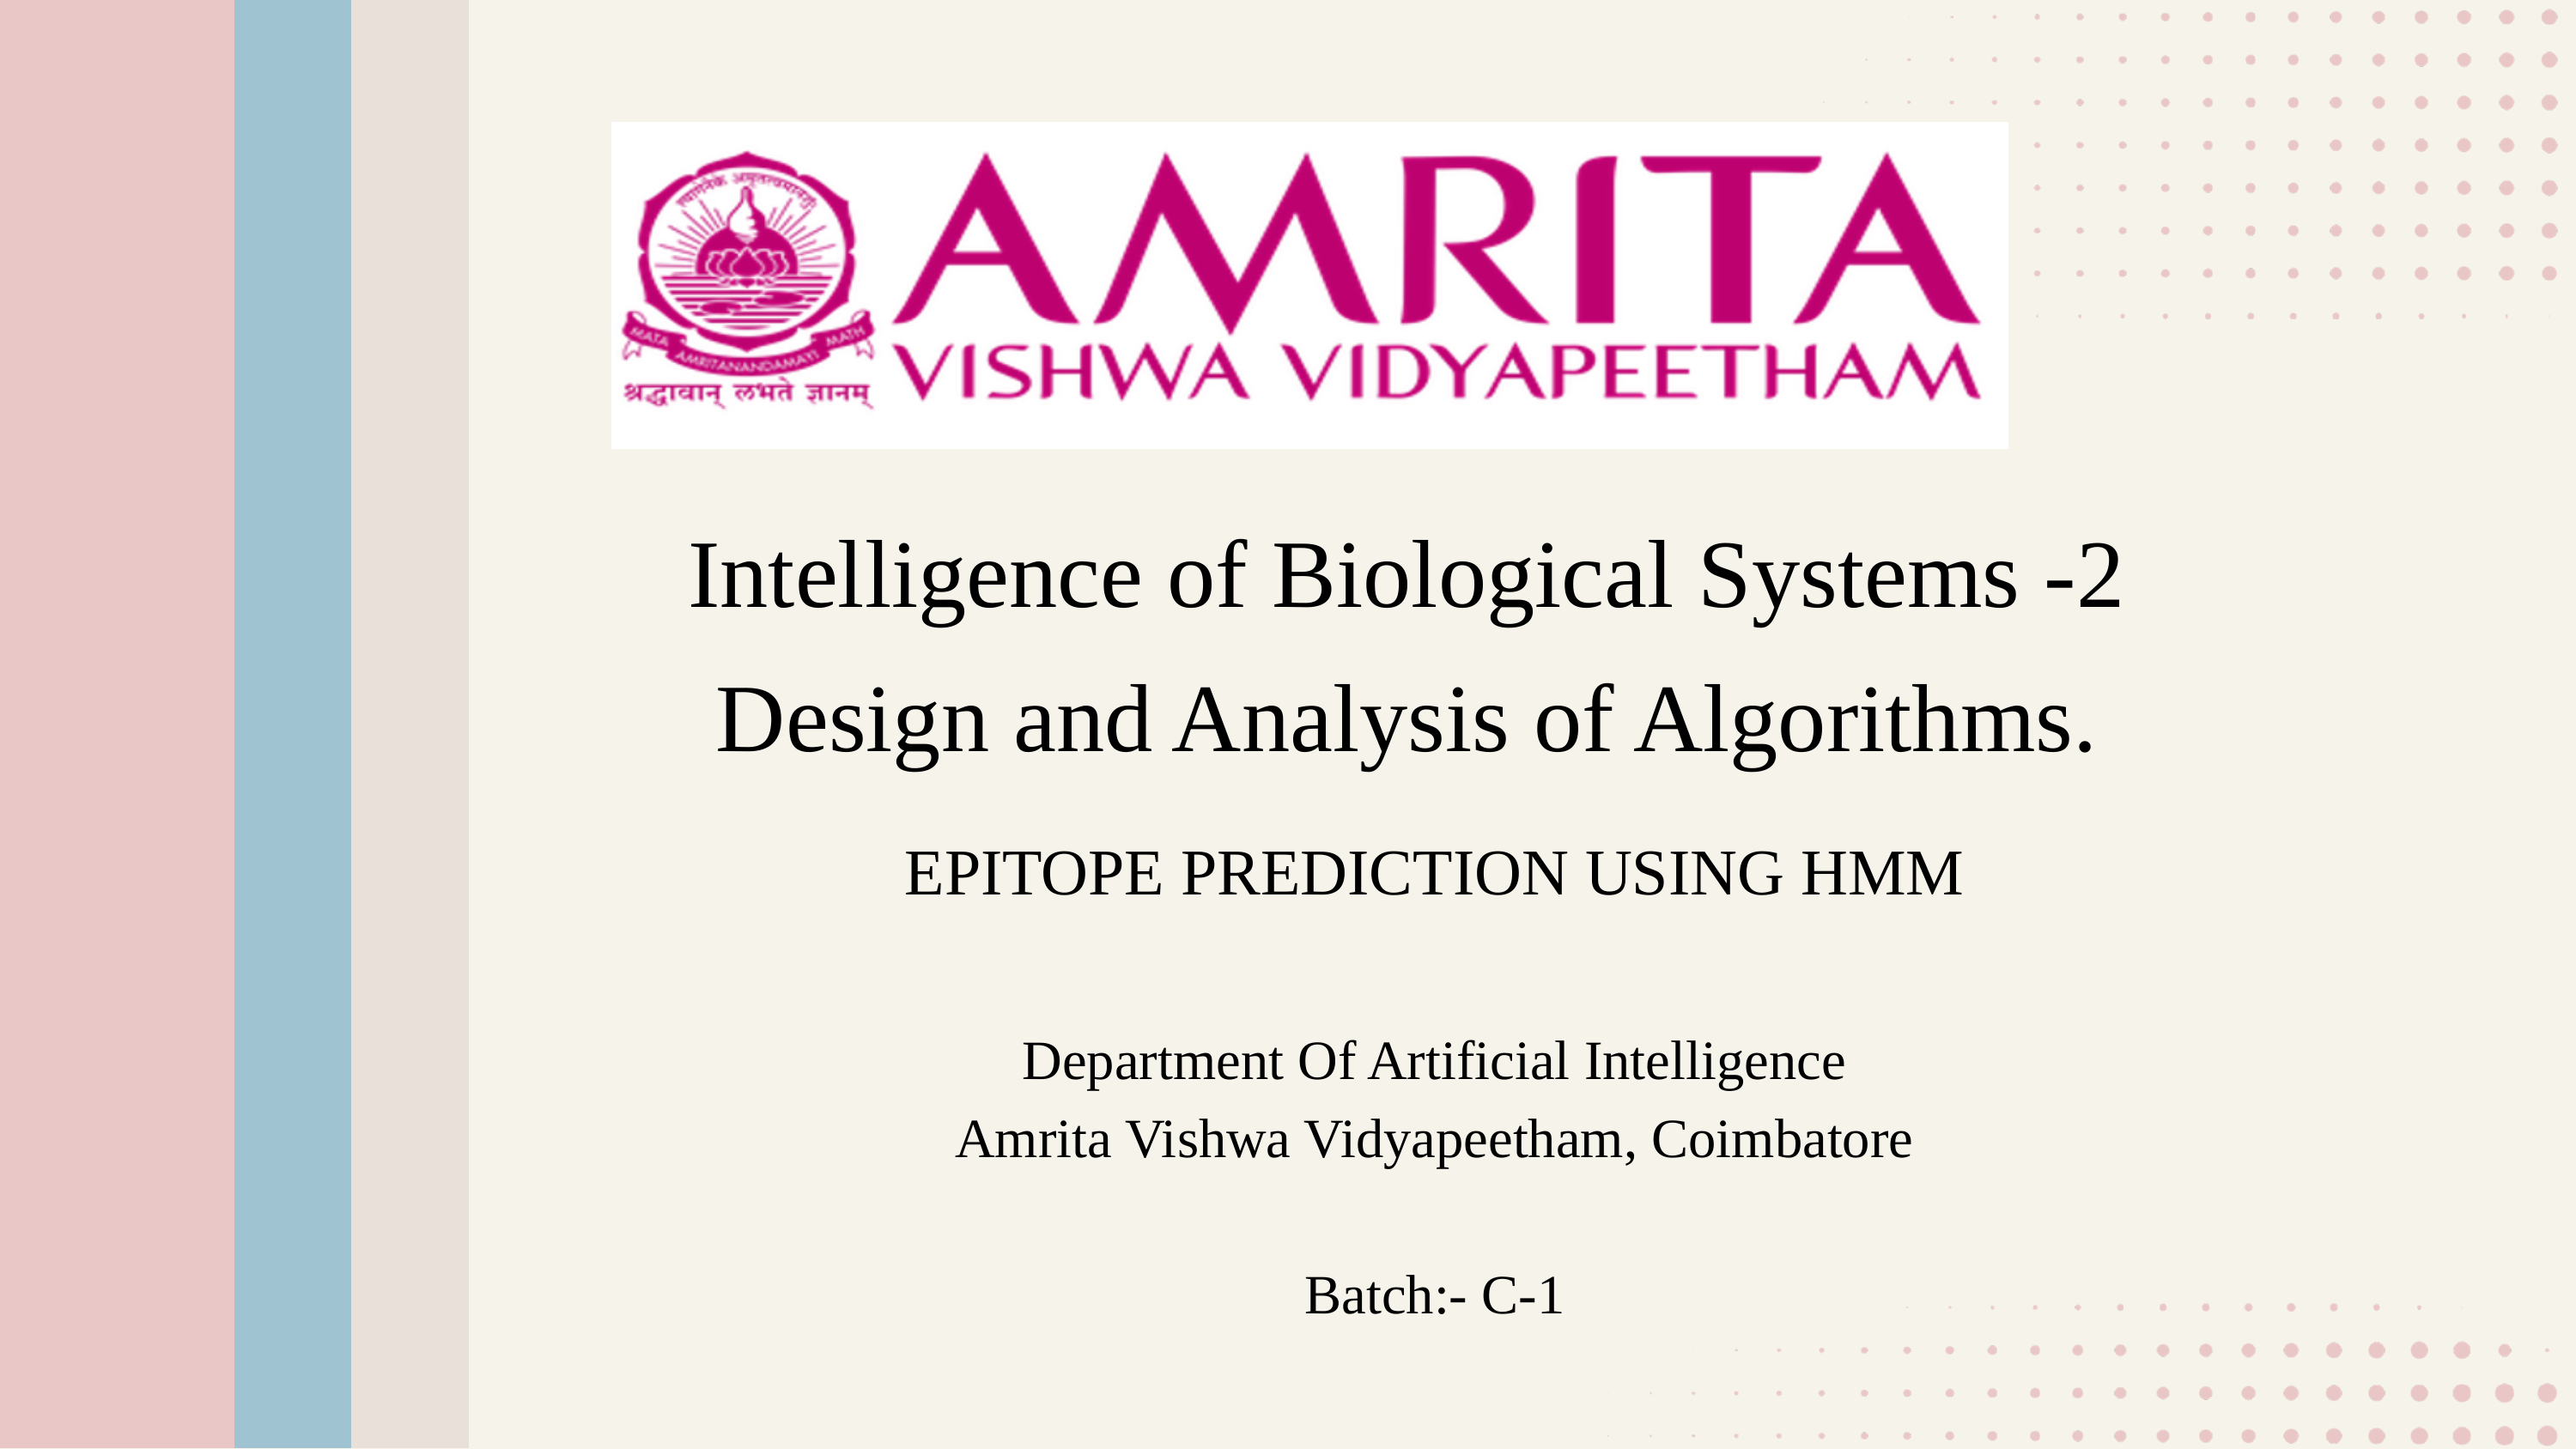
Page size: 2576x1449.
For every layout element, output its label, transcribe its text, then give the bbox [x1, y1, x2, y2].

text_box [1781, 0, 2576, 319]
text_box [1565, 1303, 2576, 1449]
text_box Department Of Artificial Intelligence Amrita Vishwa Vidyapeetham, Coimbatore Batch:- C-1 [950, 1011, 1920, 1404]
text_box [0, 0, 469, 1449]
text_box EPITOPE PREDICTION USING HMM [646, 815, 2224, 908]
text_box [611, 122, 2008, 449]
text_box Intelligence of Biological Systems -2 Design and Analysis of Algorithms. [518, 482, 2297, 771]
